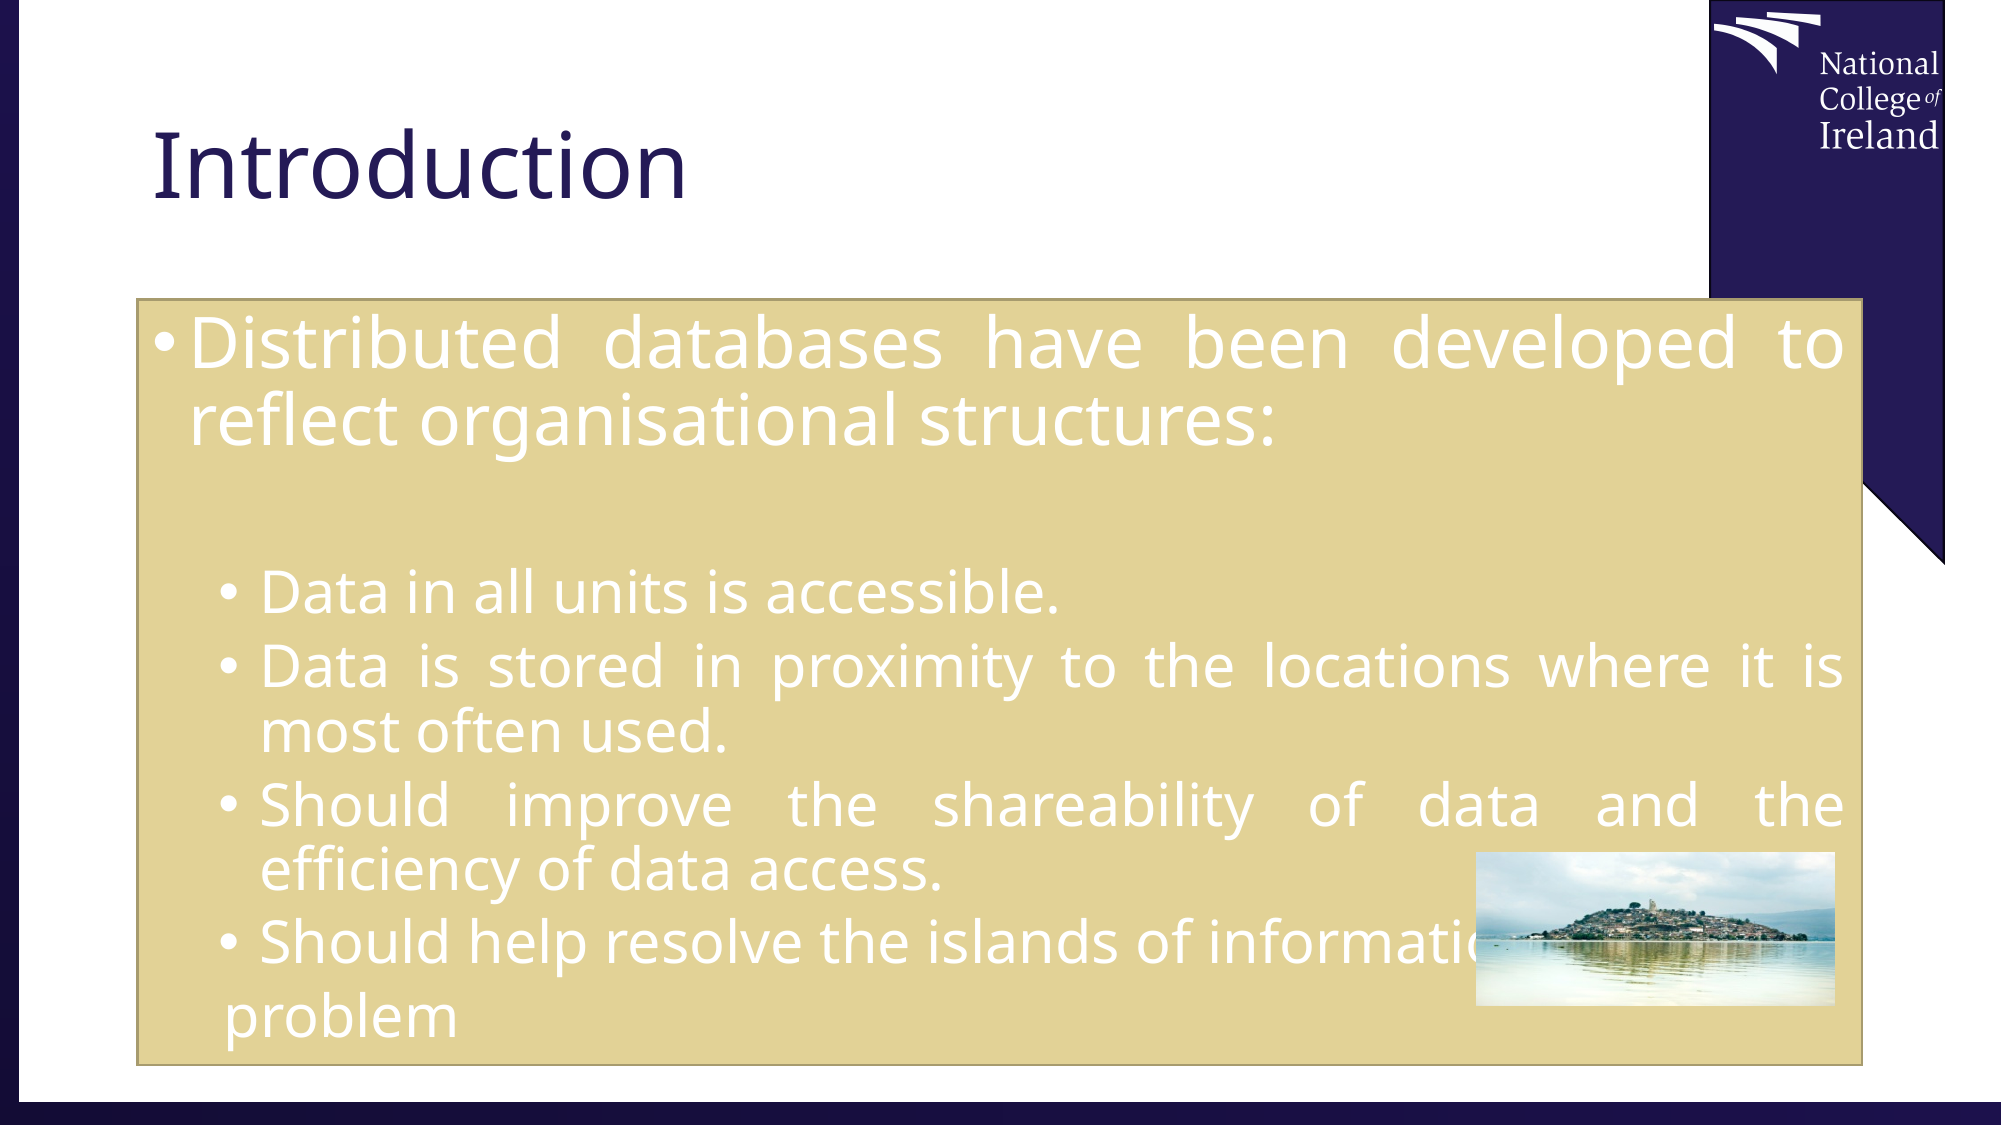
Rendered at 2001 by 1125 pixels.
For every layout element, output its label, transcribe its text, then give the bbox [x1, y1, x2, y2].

picture [1476, 852, 1835, 1006]
list Distributed databases have been developed to reflect organisational structures: Data in all units is accessible. Data is stored in proximity to the locations where it is most often used. Should improve the shareability of data and the efficiency of data access. Should help resolve the islands of information problem [136, 298, 1863, 1066]
title Introduction [137, 59, 1700, 278]
picture [1714, 12, 1942, 149]
